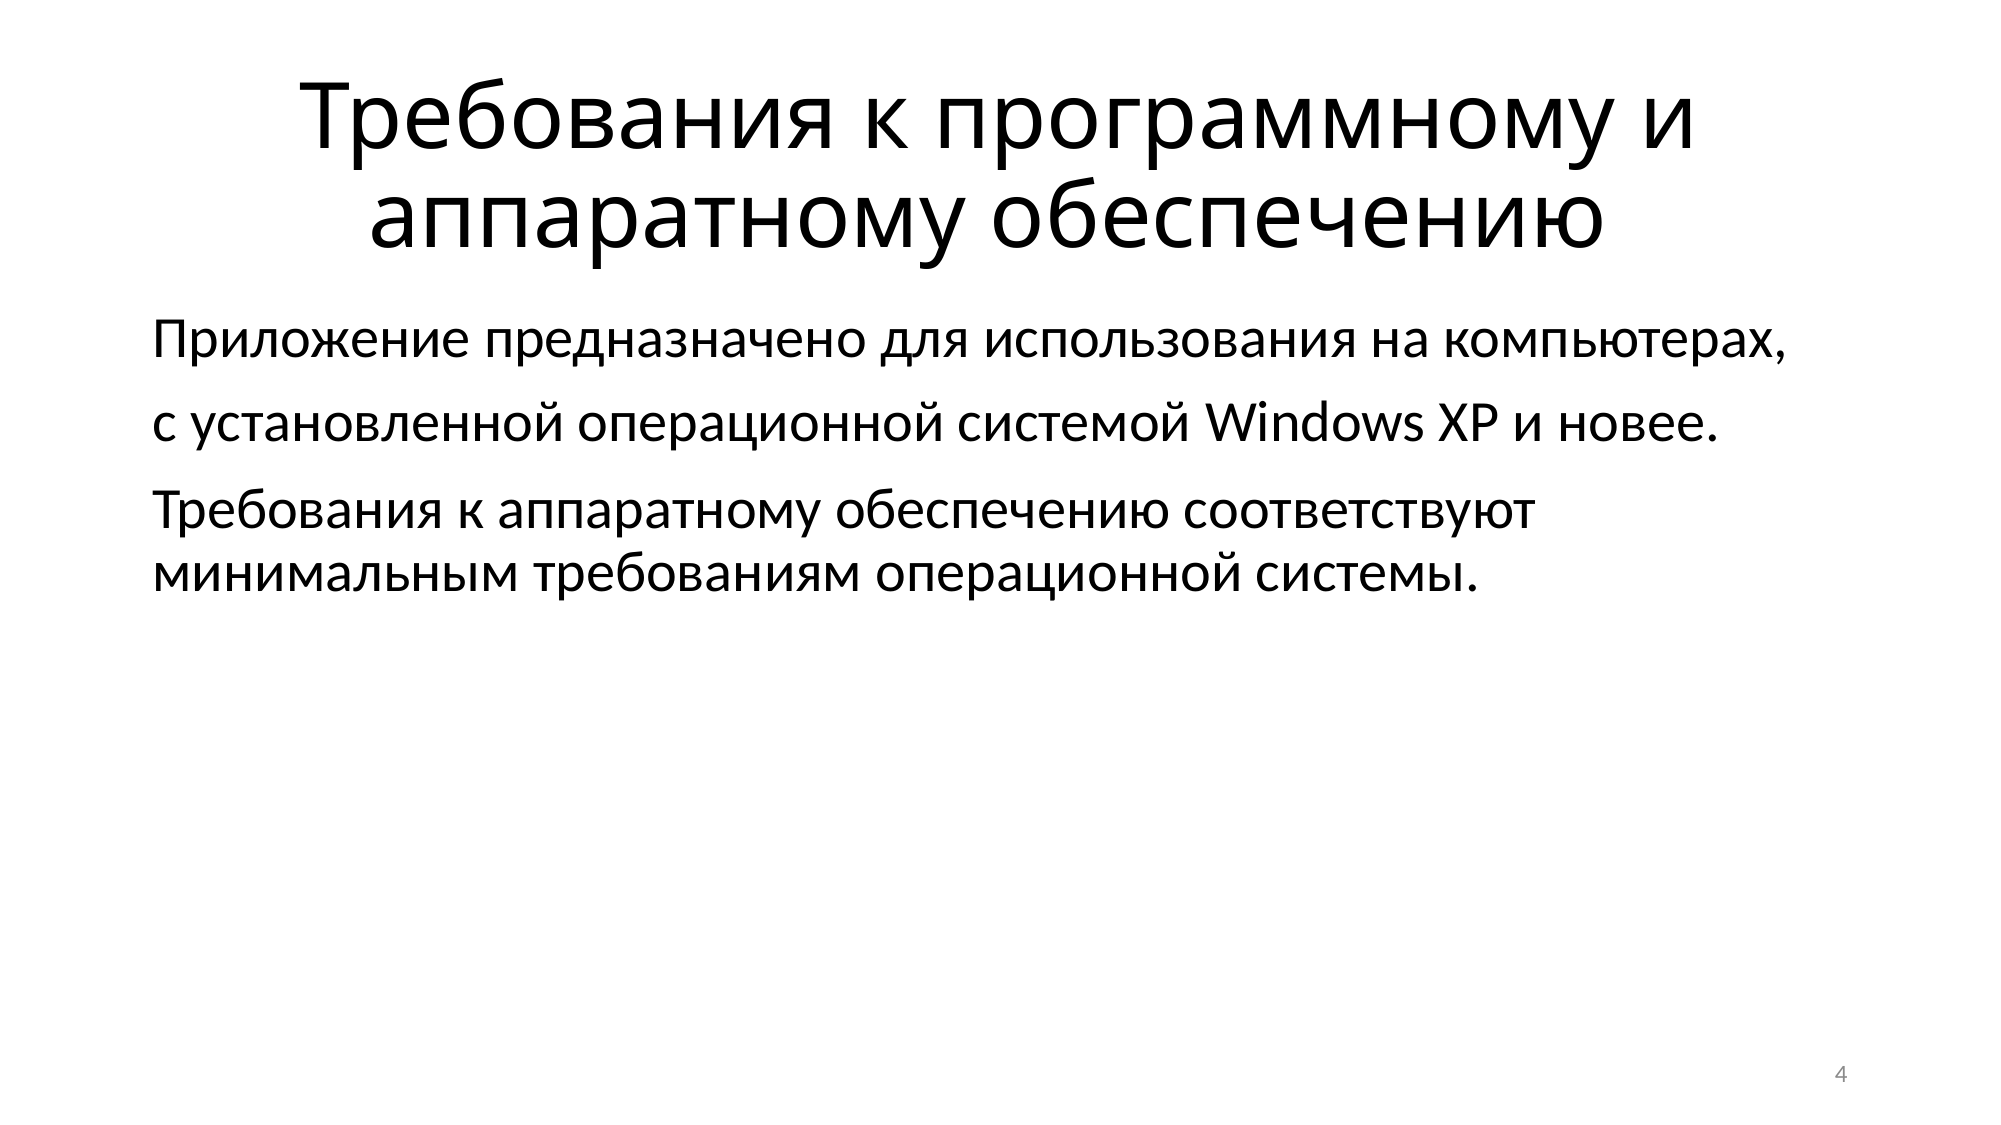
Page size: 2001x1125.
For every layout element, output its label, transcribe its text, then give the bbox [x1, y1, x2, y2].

title Требования к программному и аппаратному обеспечению [137, 59, 1863, 278]
list Приложение предназначено для использования на компьютерах, с установленной операционной системой Windows XP и новее. Требования к аппаратному обеспечению соответствуют минимальным требованиям операционной системы. [137, 299, 1863, 1014]
slide_number 4 [1412, 1042, 1863, 1103]
